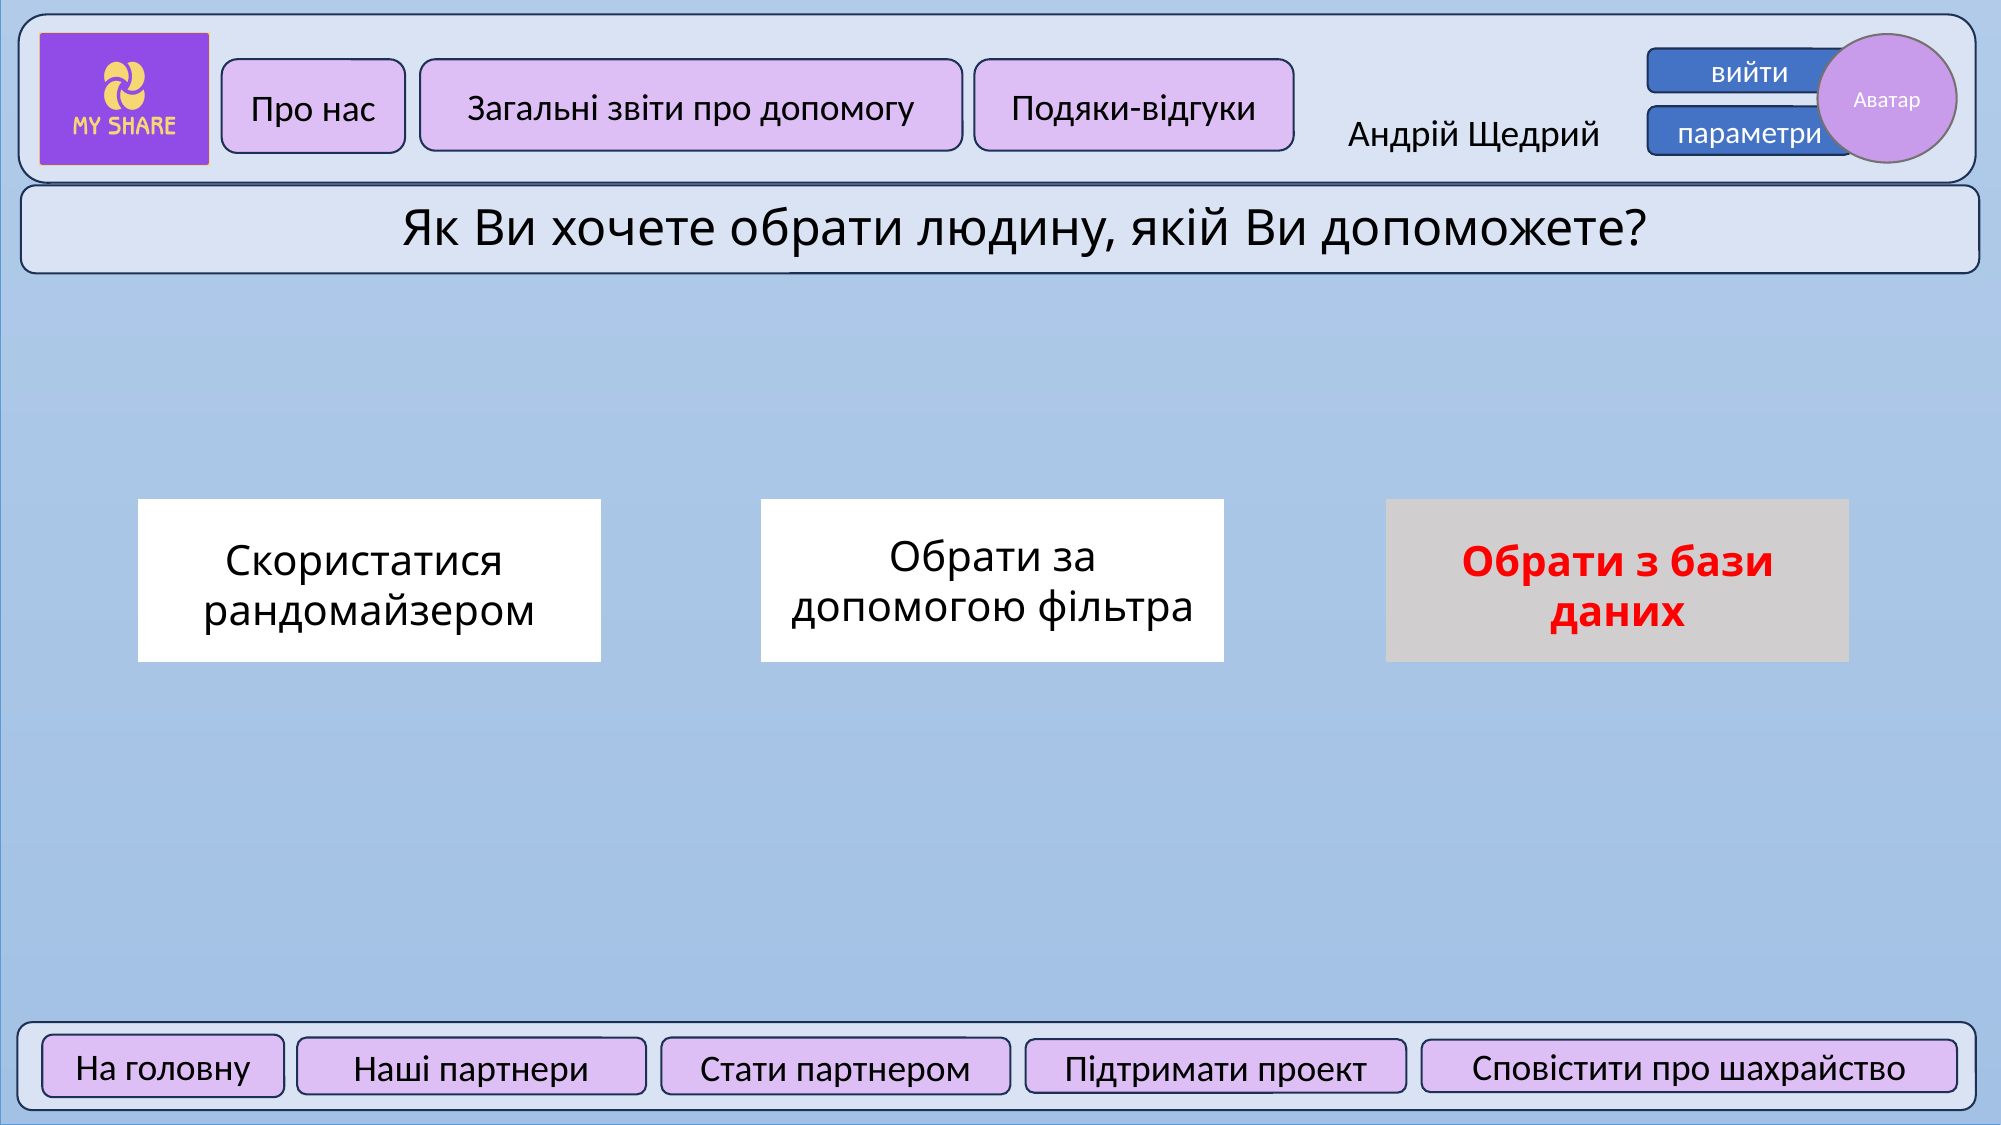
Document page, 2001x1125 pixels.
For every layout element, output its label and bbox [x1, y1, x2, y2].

text_box [0, 0, 2000, 1125]
